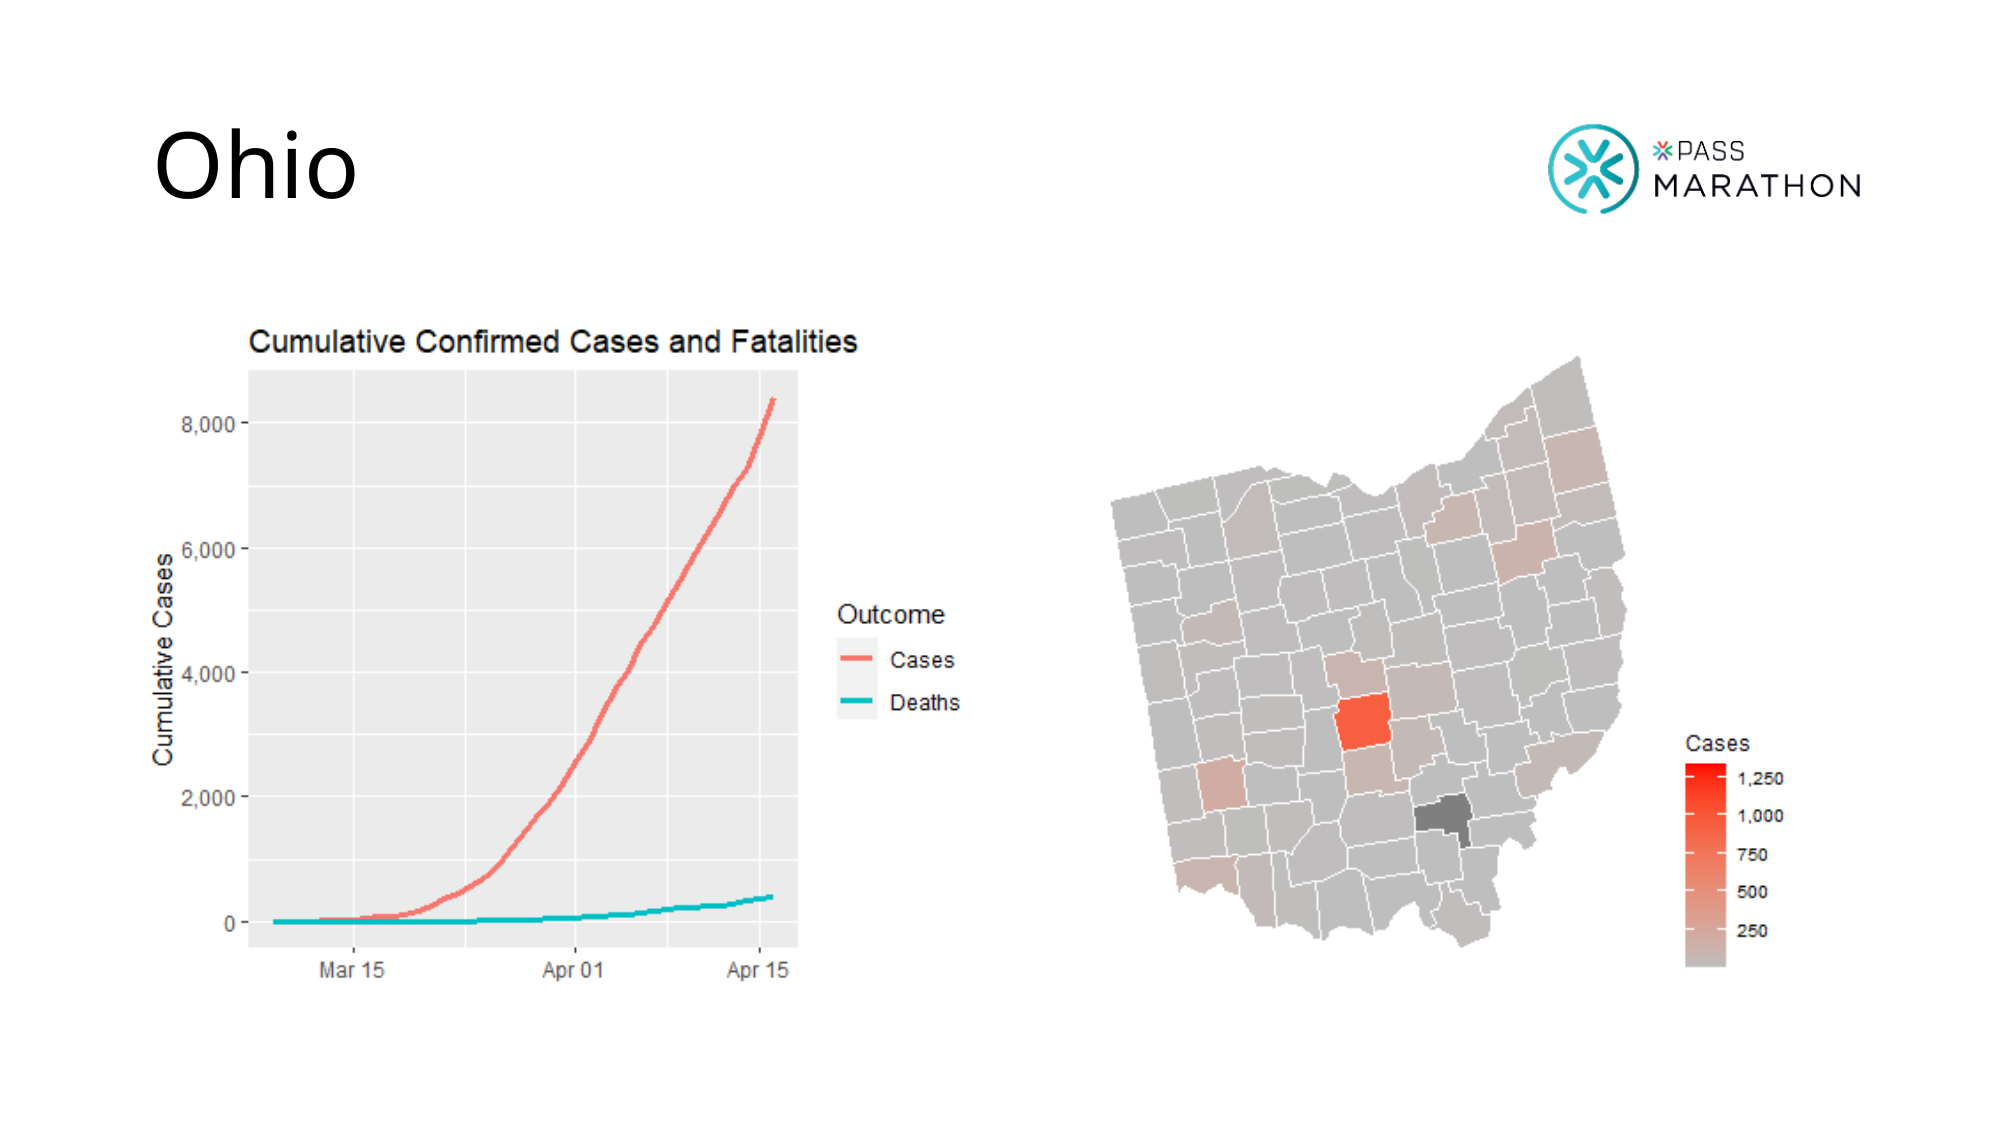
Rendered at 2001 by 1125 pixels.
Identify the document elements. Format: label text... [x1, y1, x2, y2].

title Ohio [137, 59, 1863, 278]
picture [137, 314, 988, 994]
picture [1012, 314, 1863, 994]
